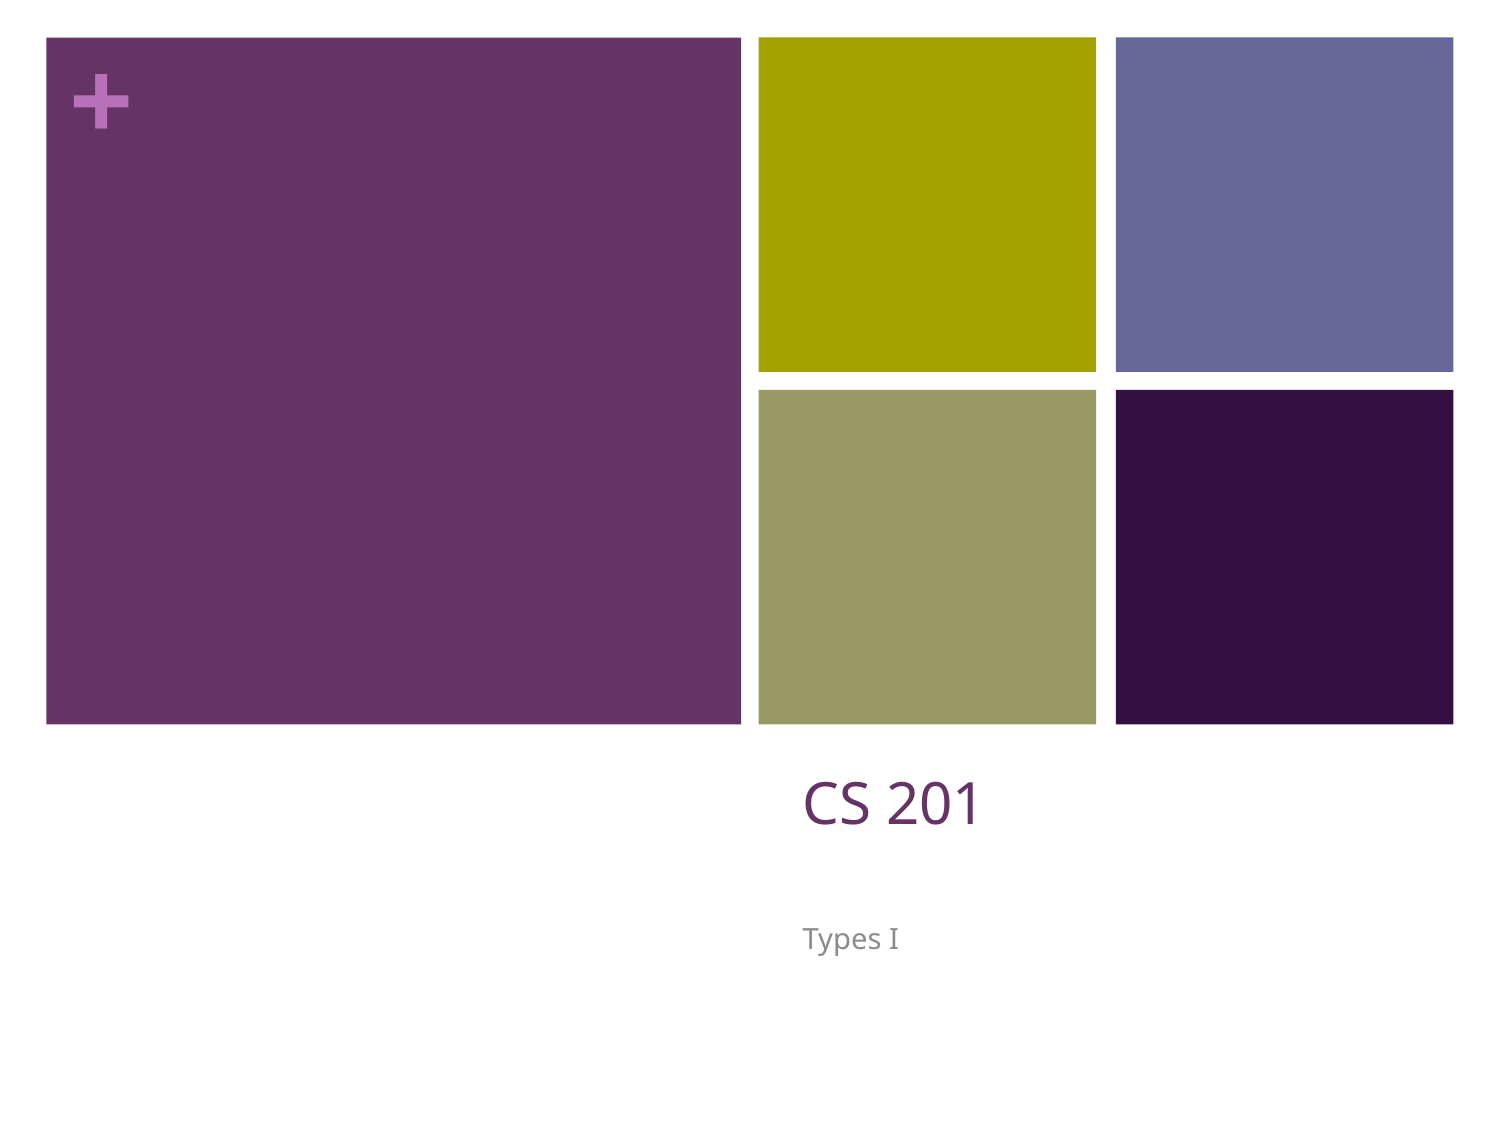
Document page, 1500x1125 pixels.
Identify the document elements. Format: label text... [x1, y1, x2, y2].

subtitle Types I [787, 912, 1450, 1036]
title CS 201 [787, 758, 1450, 912]
